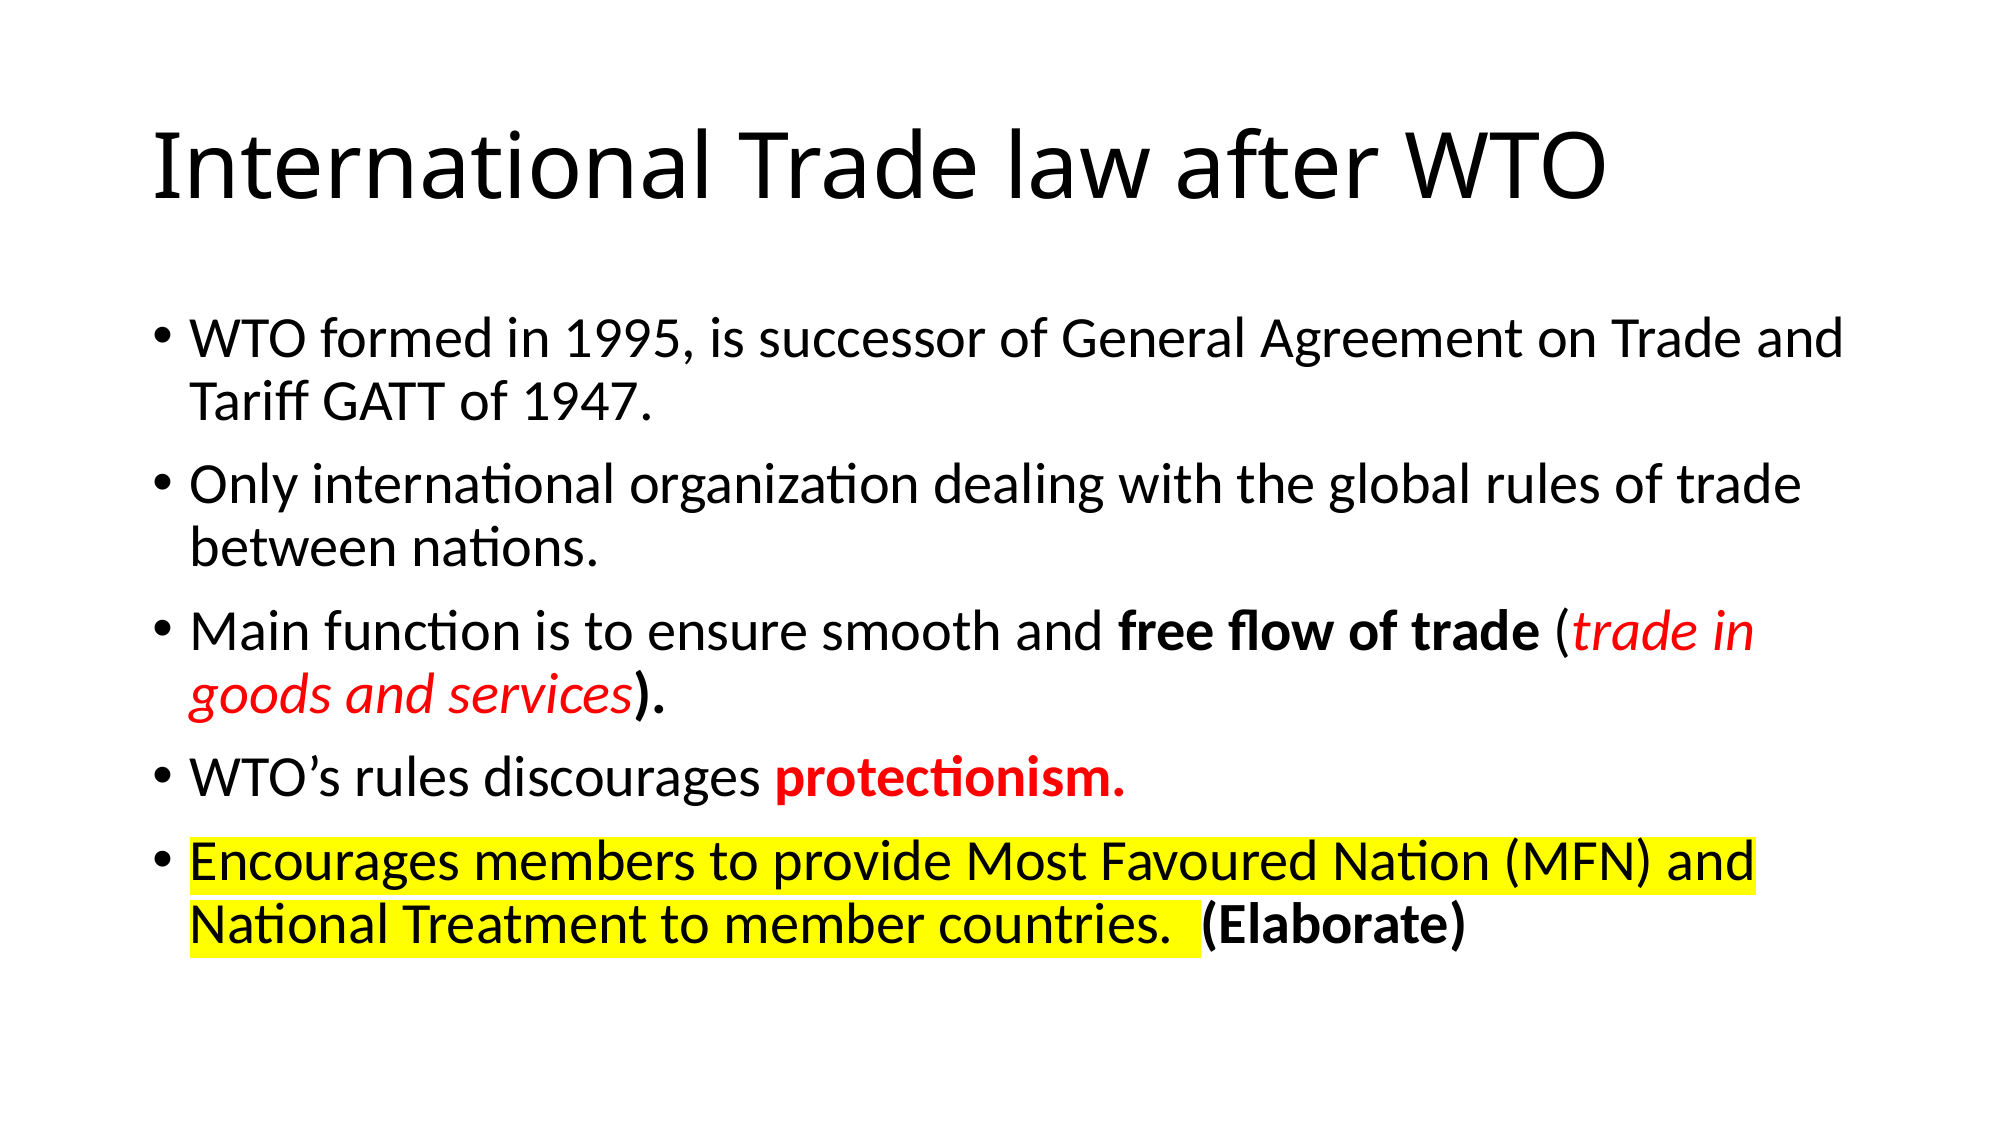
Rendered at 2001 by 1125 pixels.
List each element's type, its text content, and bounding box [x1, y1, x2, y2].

list WTO formed in 1995, is successor of General Agreement on Trade and Tariff GATT of 1947. Only international organization dealing with the global rules of trade between nations. Main function is to ensure smooth and free flow of trade (trade in goods and services). WTO’s rules discourages protectionism. Encourages members to provide Most Favoured Nation (MFN) and National Treatment to member countries. (Elaborate) [137, 299, 1863, 1014]
title International Trade law after WTO [137, 59, 1863, 278]
